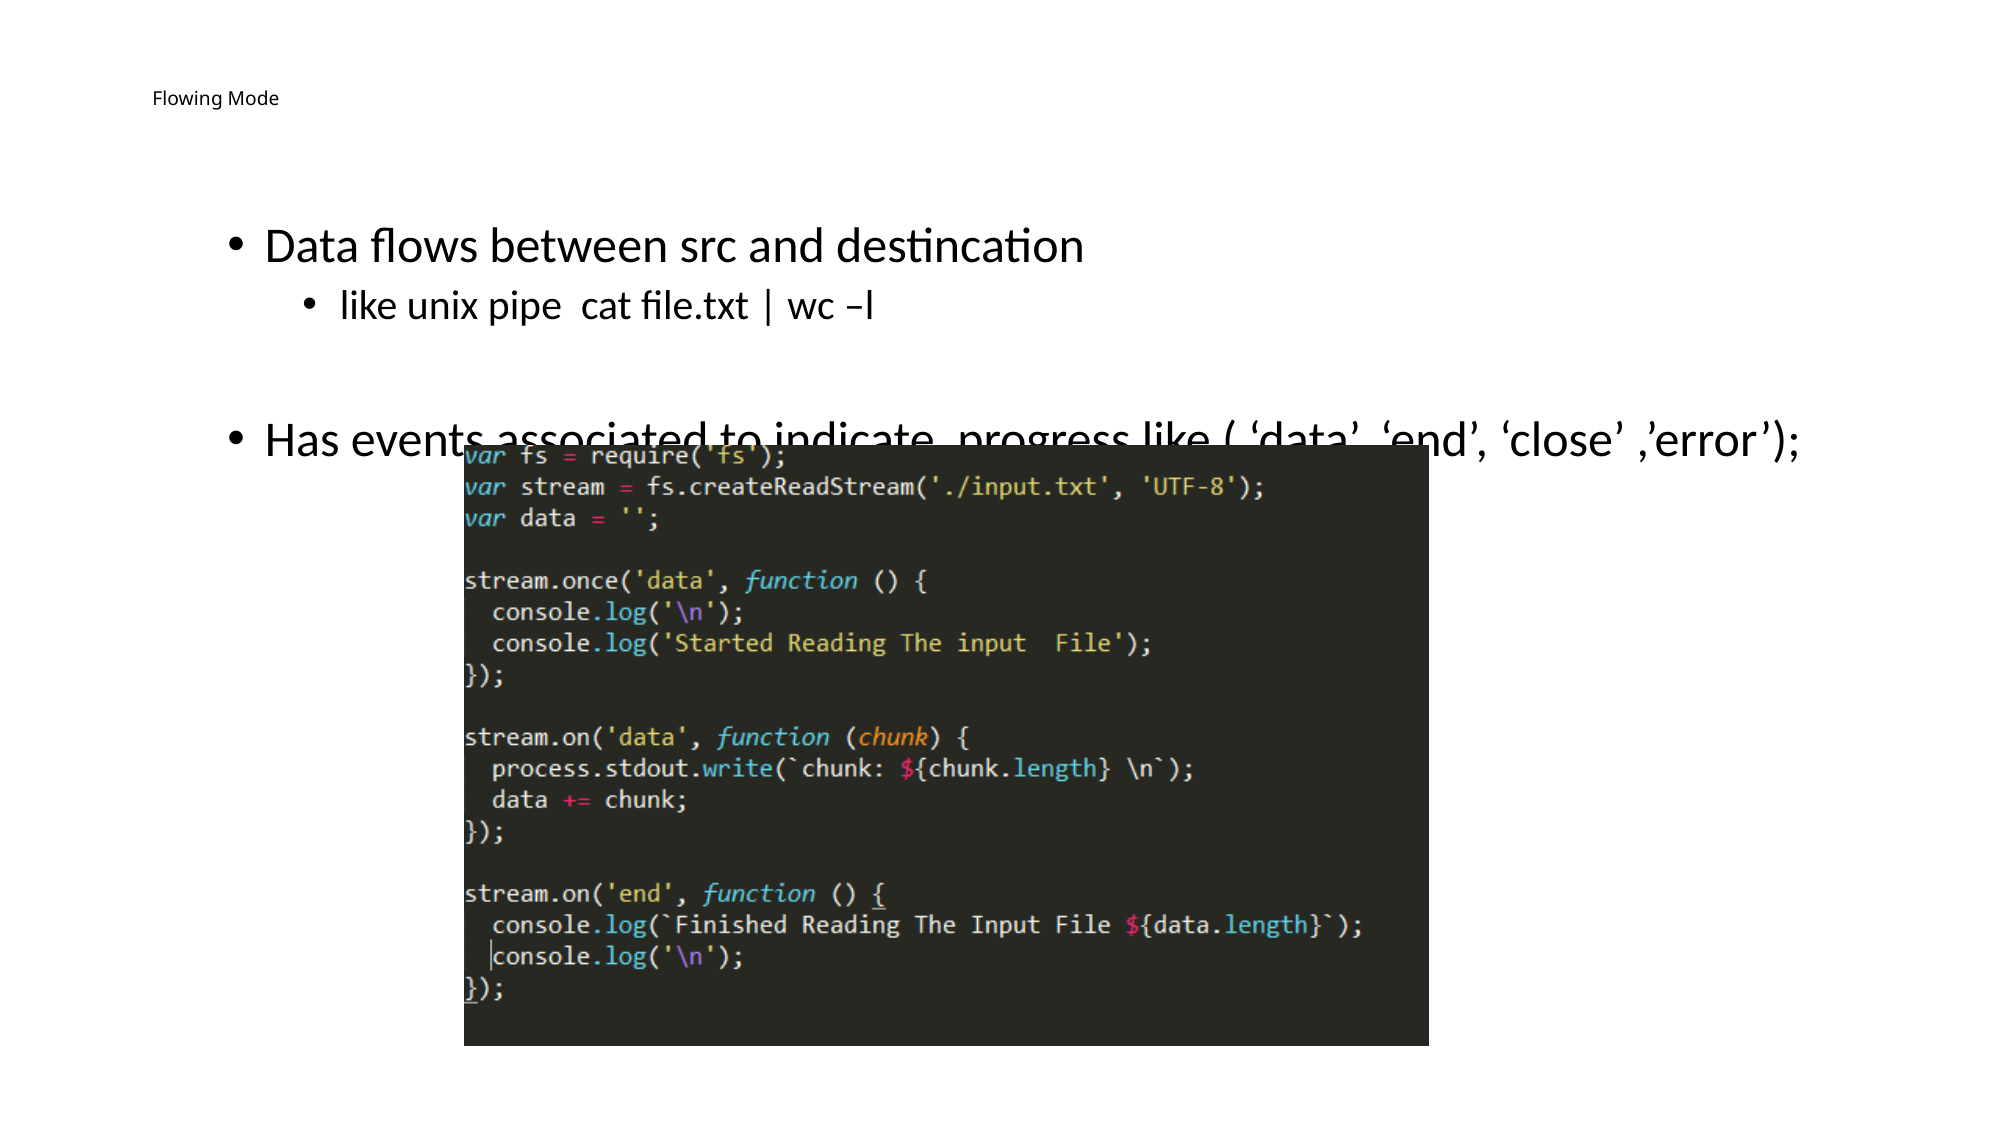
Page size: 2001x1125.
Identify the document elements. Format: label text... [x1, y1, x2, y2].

list Data flows between src and destincation like unix pipe cat file.txt | wc –l Has events associated to indicate progress like ( ‘data’, ‘end’, ‘close’ ,’error’); [137, 141, 1863, 1014]
picture [464, 445, 1429, 1046]
title Flowing Mode [137, 59, 1863, 141]
